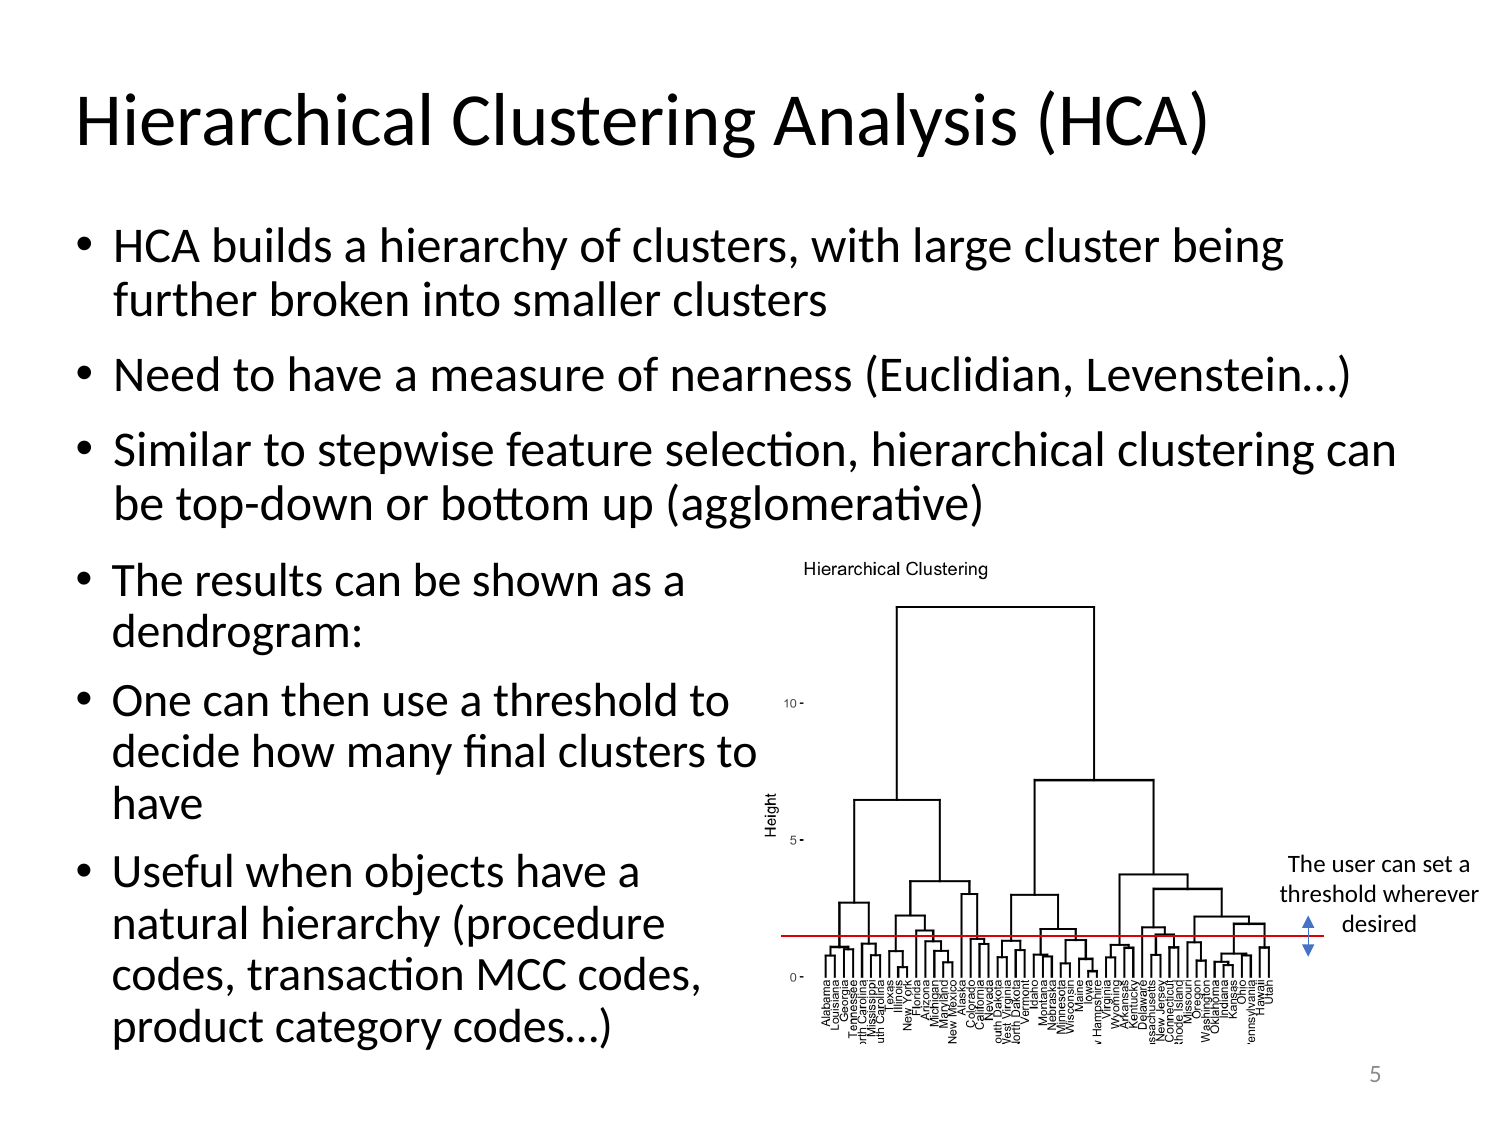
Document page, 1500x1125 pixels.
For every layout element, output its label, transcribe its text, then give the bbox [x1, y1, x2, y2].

picture [757, 554, 1298, 1055]
text_box The user can set a threshold wherever desired [1298, 840, 1500, 946]
text_box The results can be shown as a dendrogram: One can then use a threshold to decide how many final clusters to have Useful when objects have a natural hierarchy (procedure codes, transaction MCC codes, product category codes…) [60, 547, 785, 1062]
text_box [780, 915, 1324, 957]
slide_number 5 [1059, 1042, 1397, 1103]
title Hierarchical Clustering Analysis (HCA) [60, 95, 1440, 148]
list HCA builds a hierarchy of clusters, with large cluster being further broken into smaller clusters Need to have a measure of nearness (Euclidian, Levenstein…) Similar to stepwise feature selection, hierarchical clustering can be top-down or bottom up (agglomerative) [60, 211, 1418, 547]
